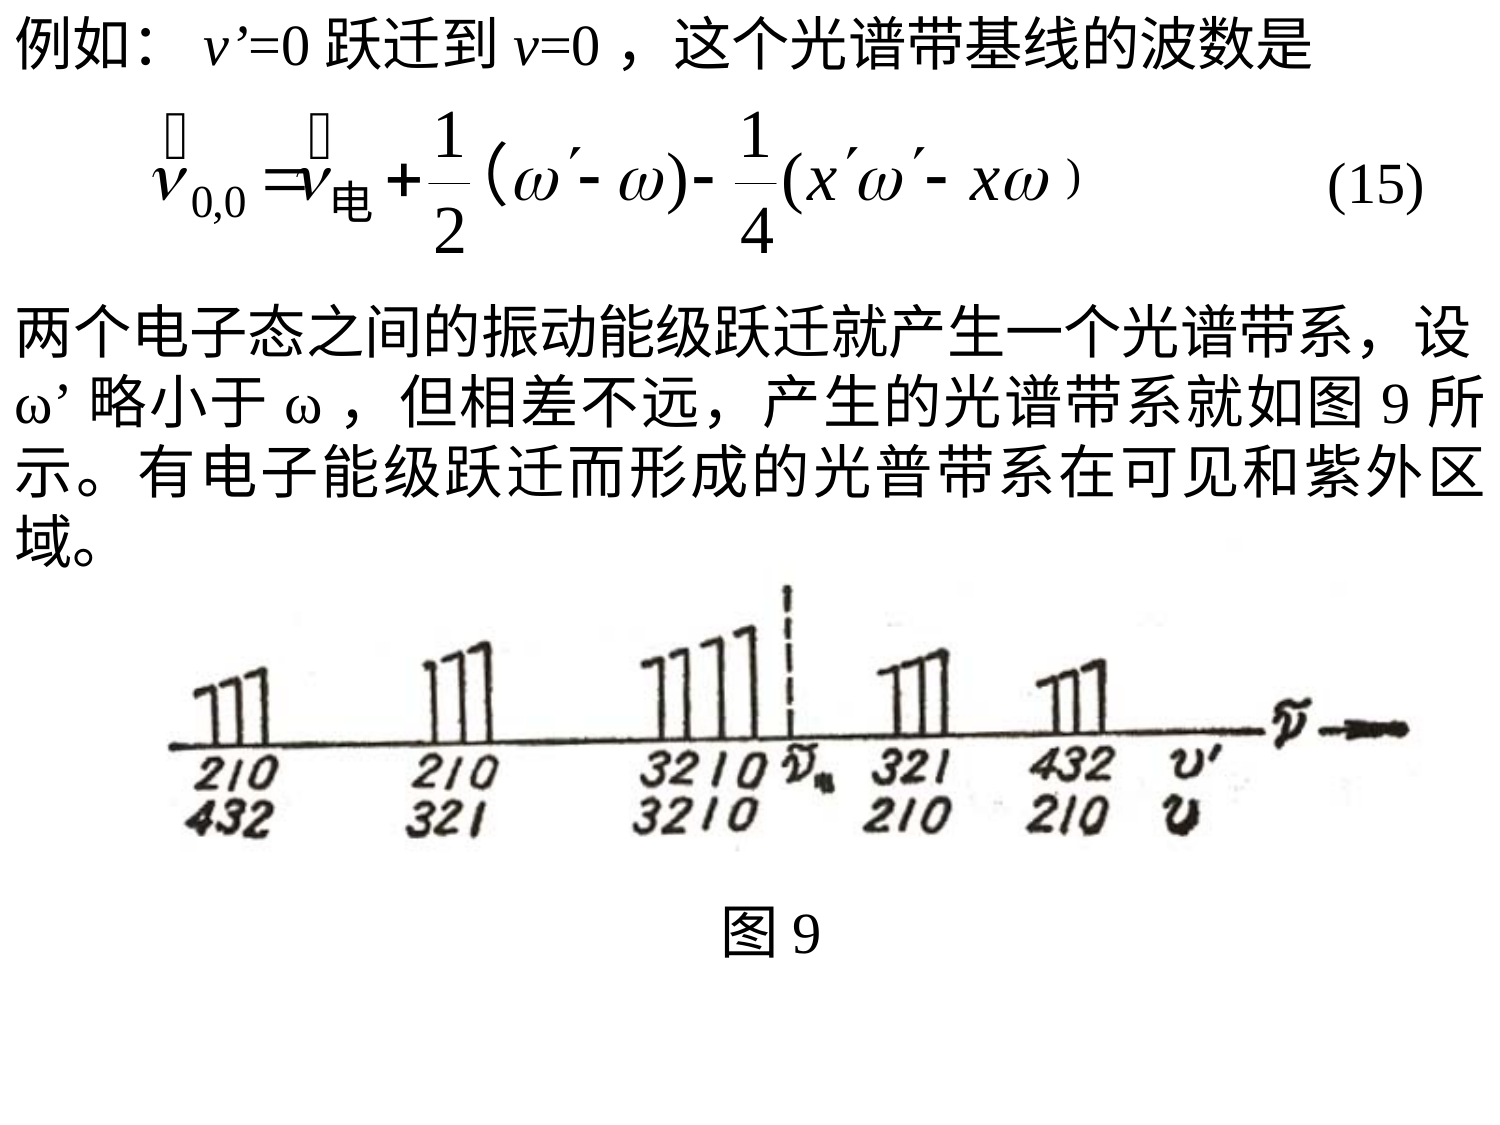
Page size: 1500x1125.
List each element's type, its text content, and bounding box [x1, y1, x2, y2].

text_box (15) [1312, 137, 1440, 223]
text_box 例如：v’=0跃迁到v=0，这个光谱带基线的波数是 [0, 0, 1500, 85]
picture [137, 537, 1438, 896]
text_box 图9 [705, 896, 837, 973]
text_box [149, 87, 1088, 263]
text_box 两个电子态之间的振动能级跃迁就产生一个光谱带系，设ω’略小于ω，但相差不远，产生的光谱带系就如图9所示。有电子能级跃迁而形成的光普带系在可见和紫外区域。 [0, 287, 1500, 583]
